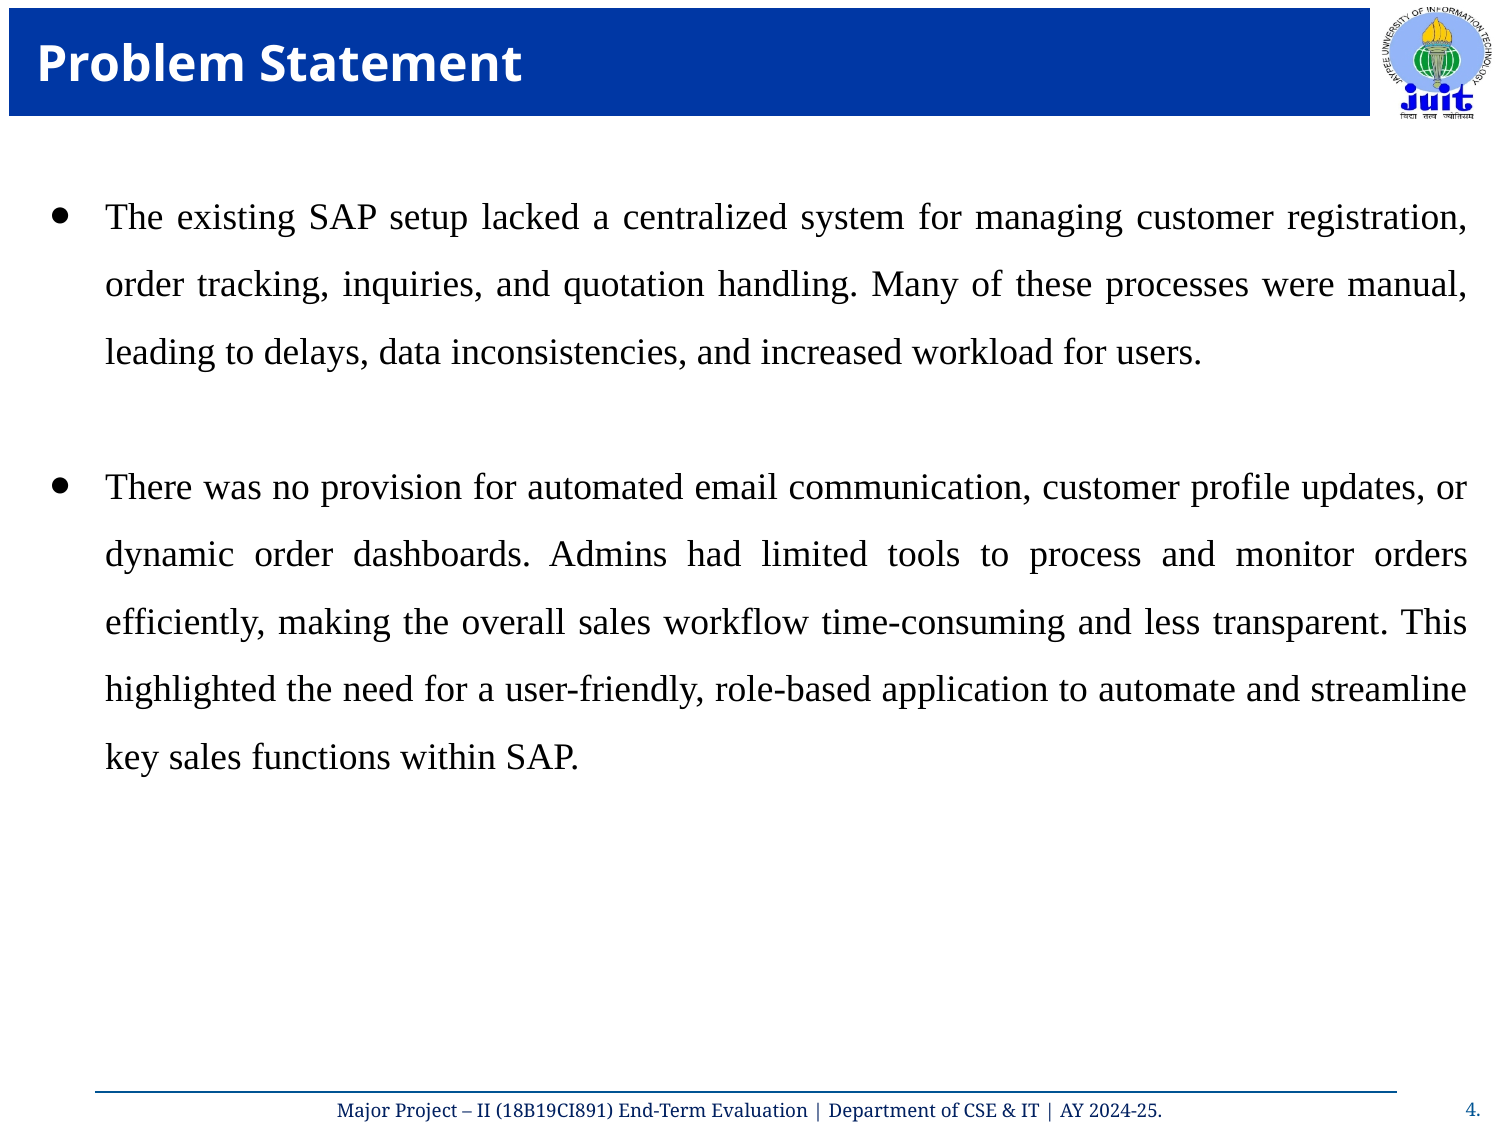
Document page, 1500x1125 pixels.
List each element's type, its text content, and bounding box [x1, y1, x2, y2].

text_box The existing SAP setup lacked a centralized system for managing customer registration, order tracking, inquiries, and quotation handling. Many of these processes were manual, leading to delays, data inconsistencies, and increased workload for users. There was no provision for automated email communication, customer profile updates, or dynamic order dashboards. Admins had limited tools to process and monitor orders efficiently, making the overall sales workflow time-consuming and less transparent. This highlighted the need for a user-friendly, role-based application to automate and streamline key sales functions within SAP. [15, 161, 1485, 1107]
title Problem Statement [4, 2, 1375, 121]
picture [1375, 7, 1500, 119]
